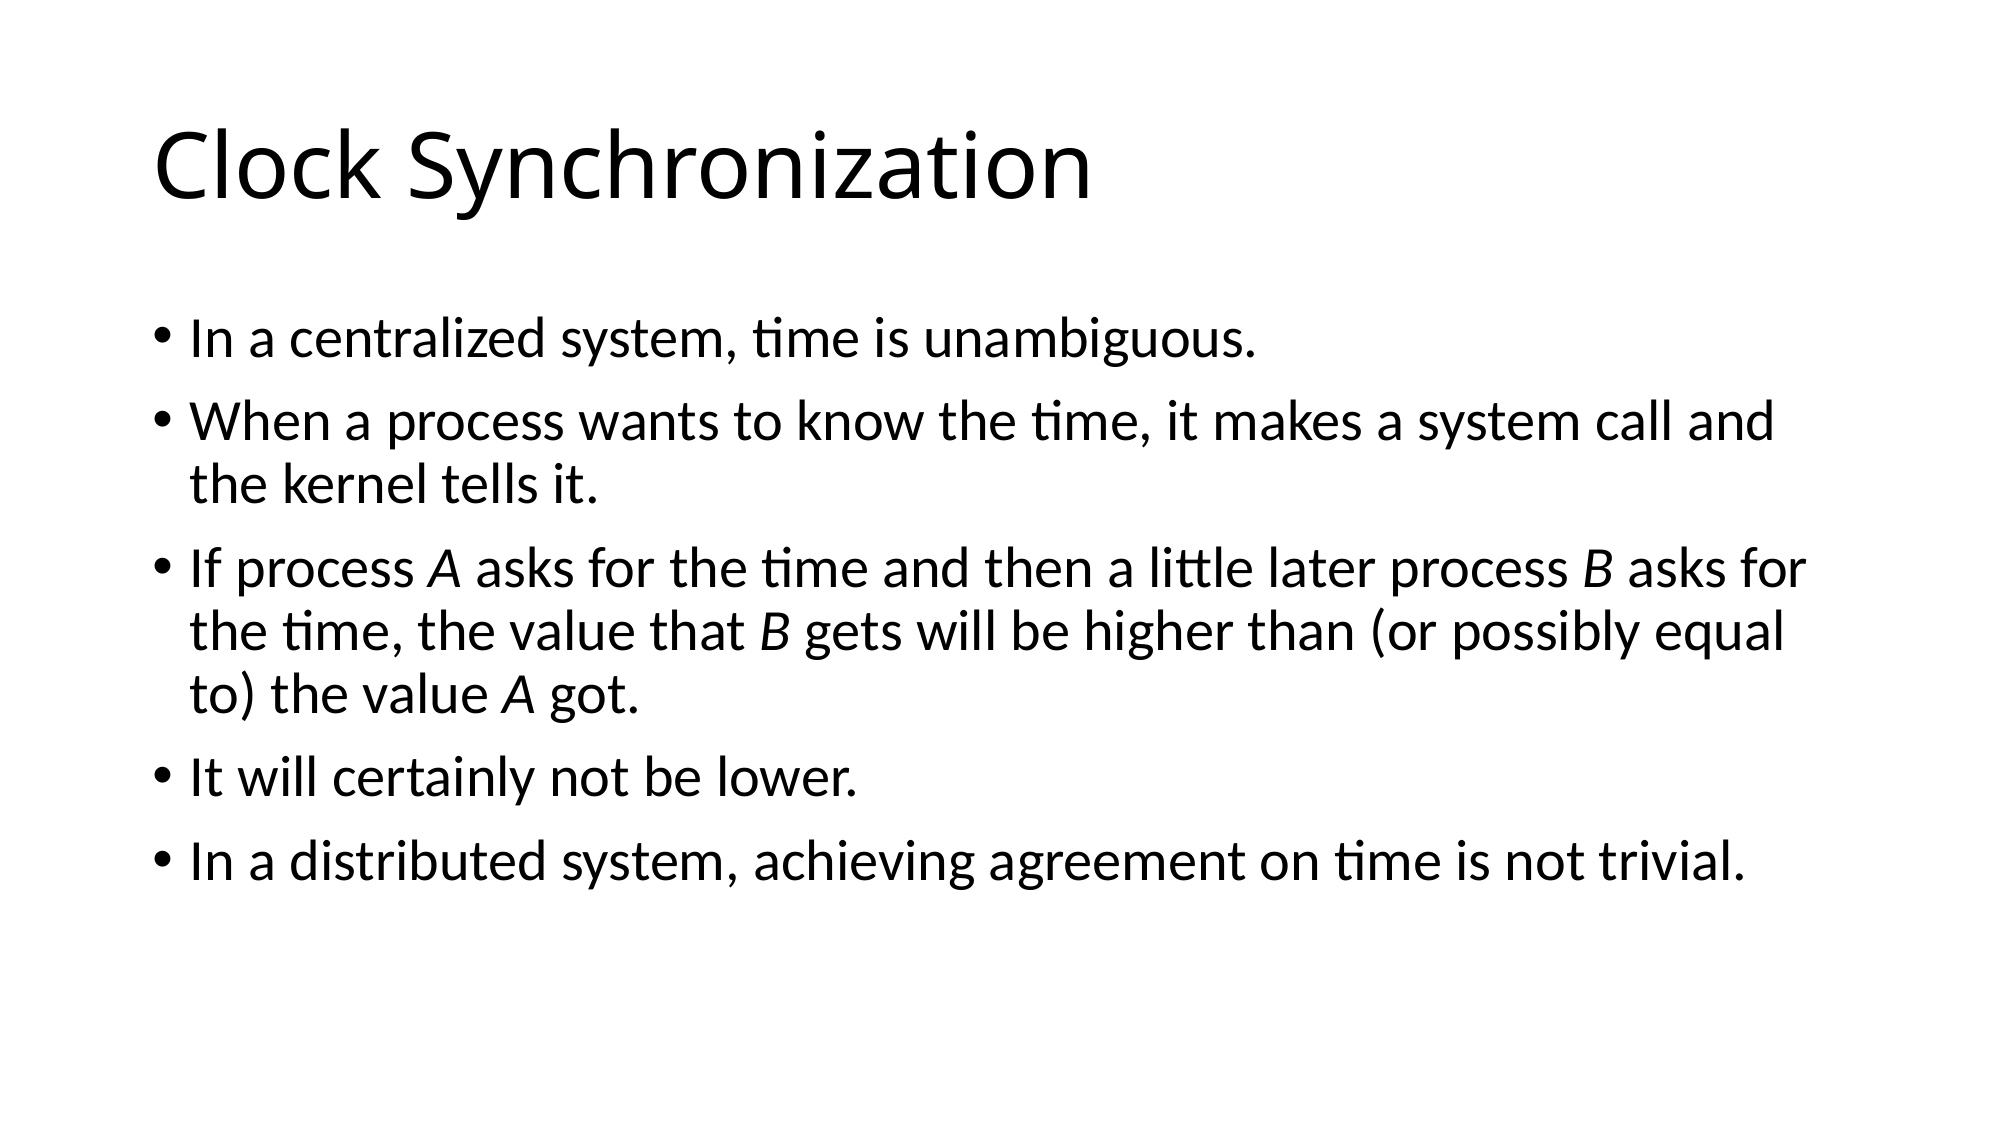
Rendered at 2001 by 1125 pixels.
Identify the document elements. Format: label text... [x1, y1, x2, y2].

title Clock Synchronization [137, 59, 1863, 278]
list In a centralized system, time is unambiguous. When a process wants to know the time, it makes a system call and the kernel tells it. If process A asks for the time and then a little later process B asks for the time, the value that B gets will be higher than (or possibly equal to) the value A got. It will certainly not be lower. In a distributed system, achieving agreement on time is not trivial. [137, 299, 1863, 1014]
